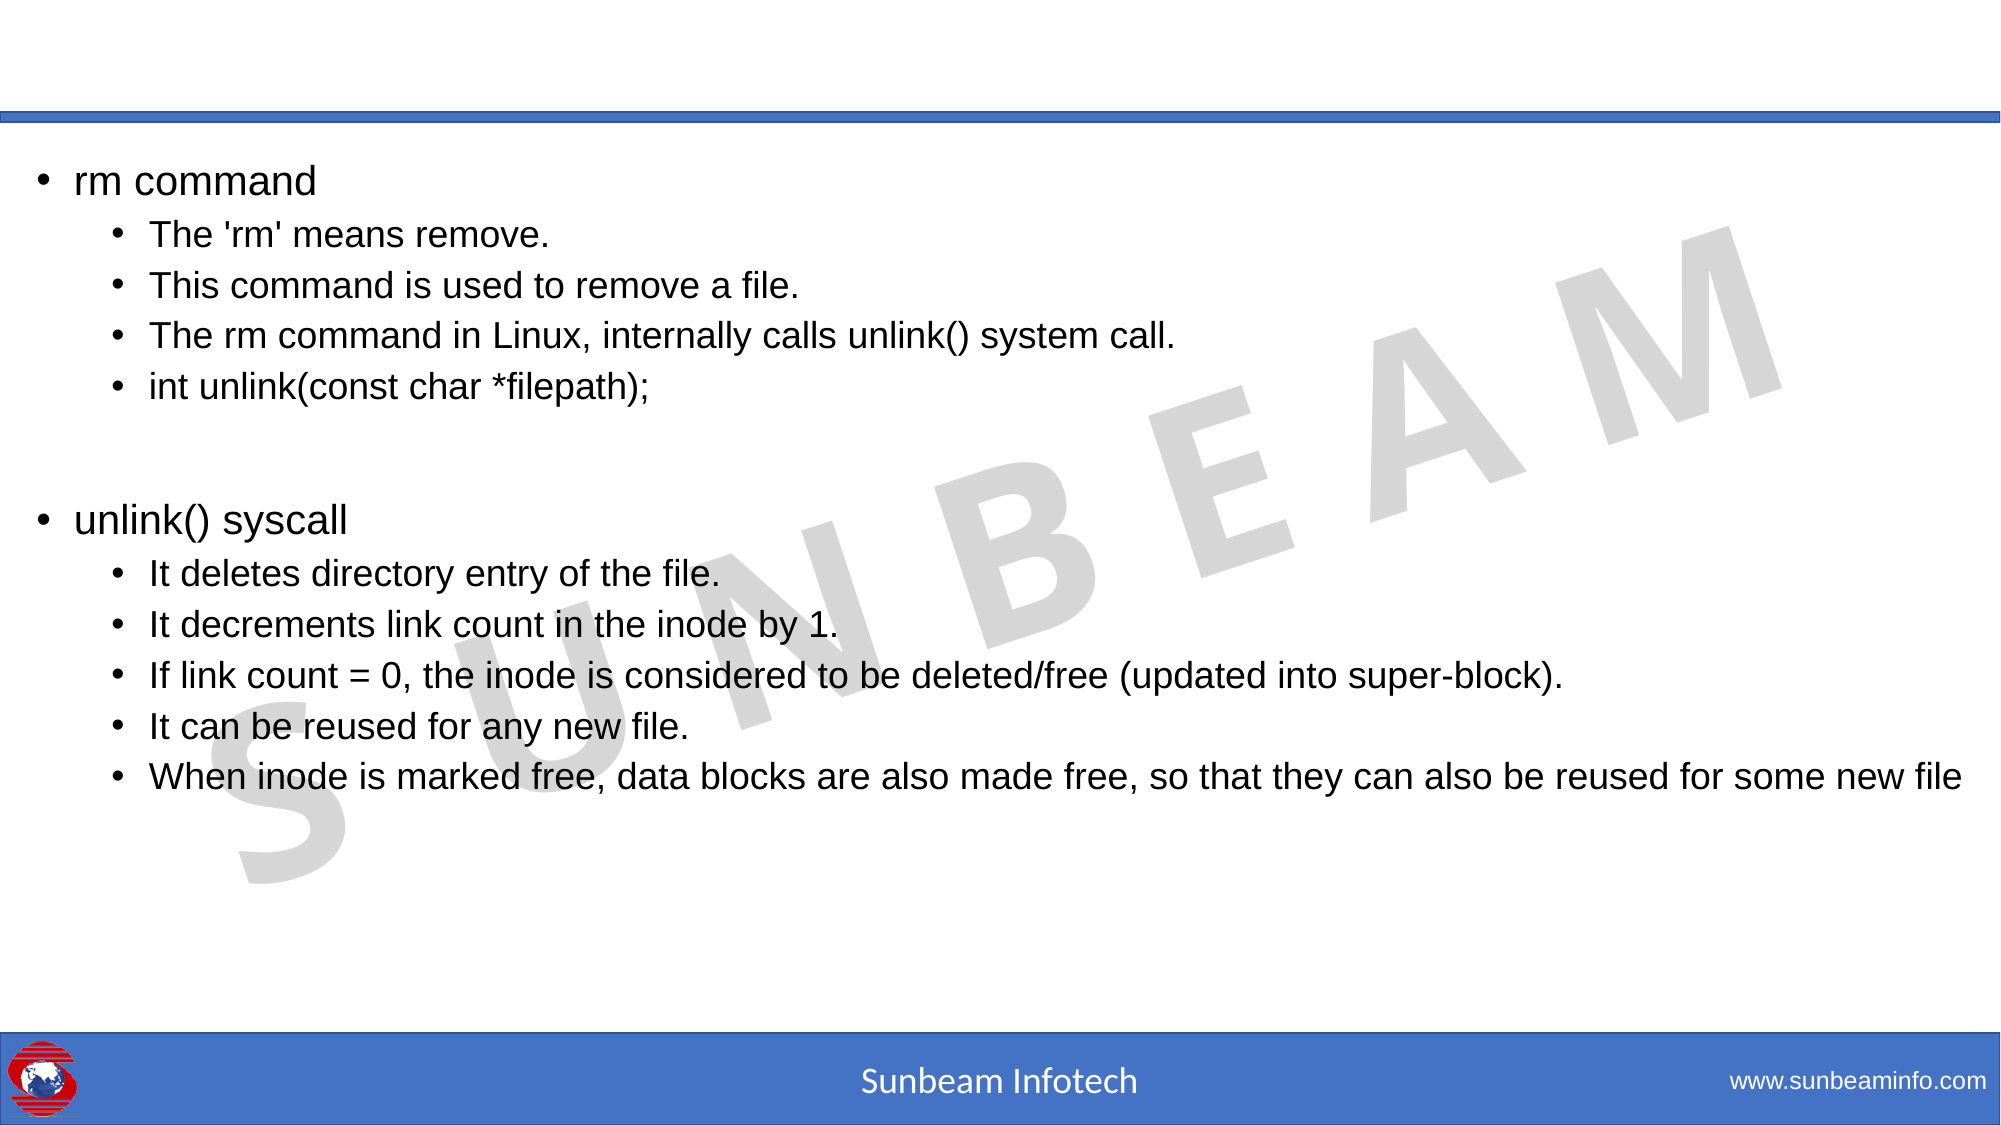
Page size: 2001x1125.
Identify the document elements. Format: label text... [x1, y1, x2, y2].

picture [1, 1036, 82, 1117]
list rm command The 'rm' means remove. This command is used to remove a file. The rm command in Linux, internally calls unlink() system call. int unlink(const char *filepath); unlink() syscall It deletes directory entry of the file. It decrements link count in the inode by 1. If link count = 0, the inode is considered to be deleted/free (updated into super-block). It can be reused for any new file. When inode is marked free, data blocks are also made free, so that they can also be reused for some new file [21, 152, 1982, 1001]
